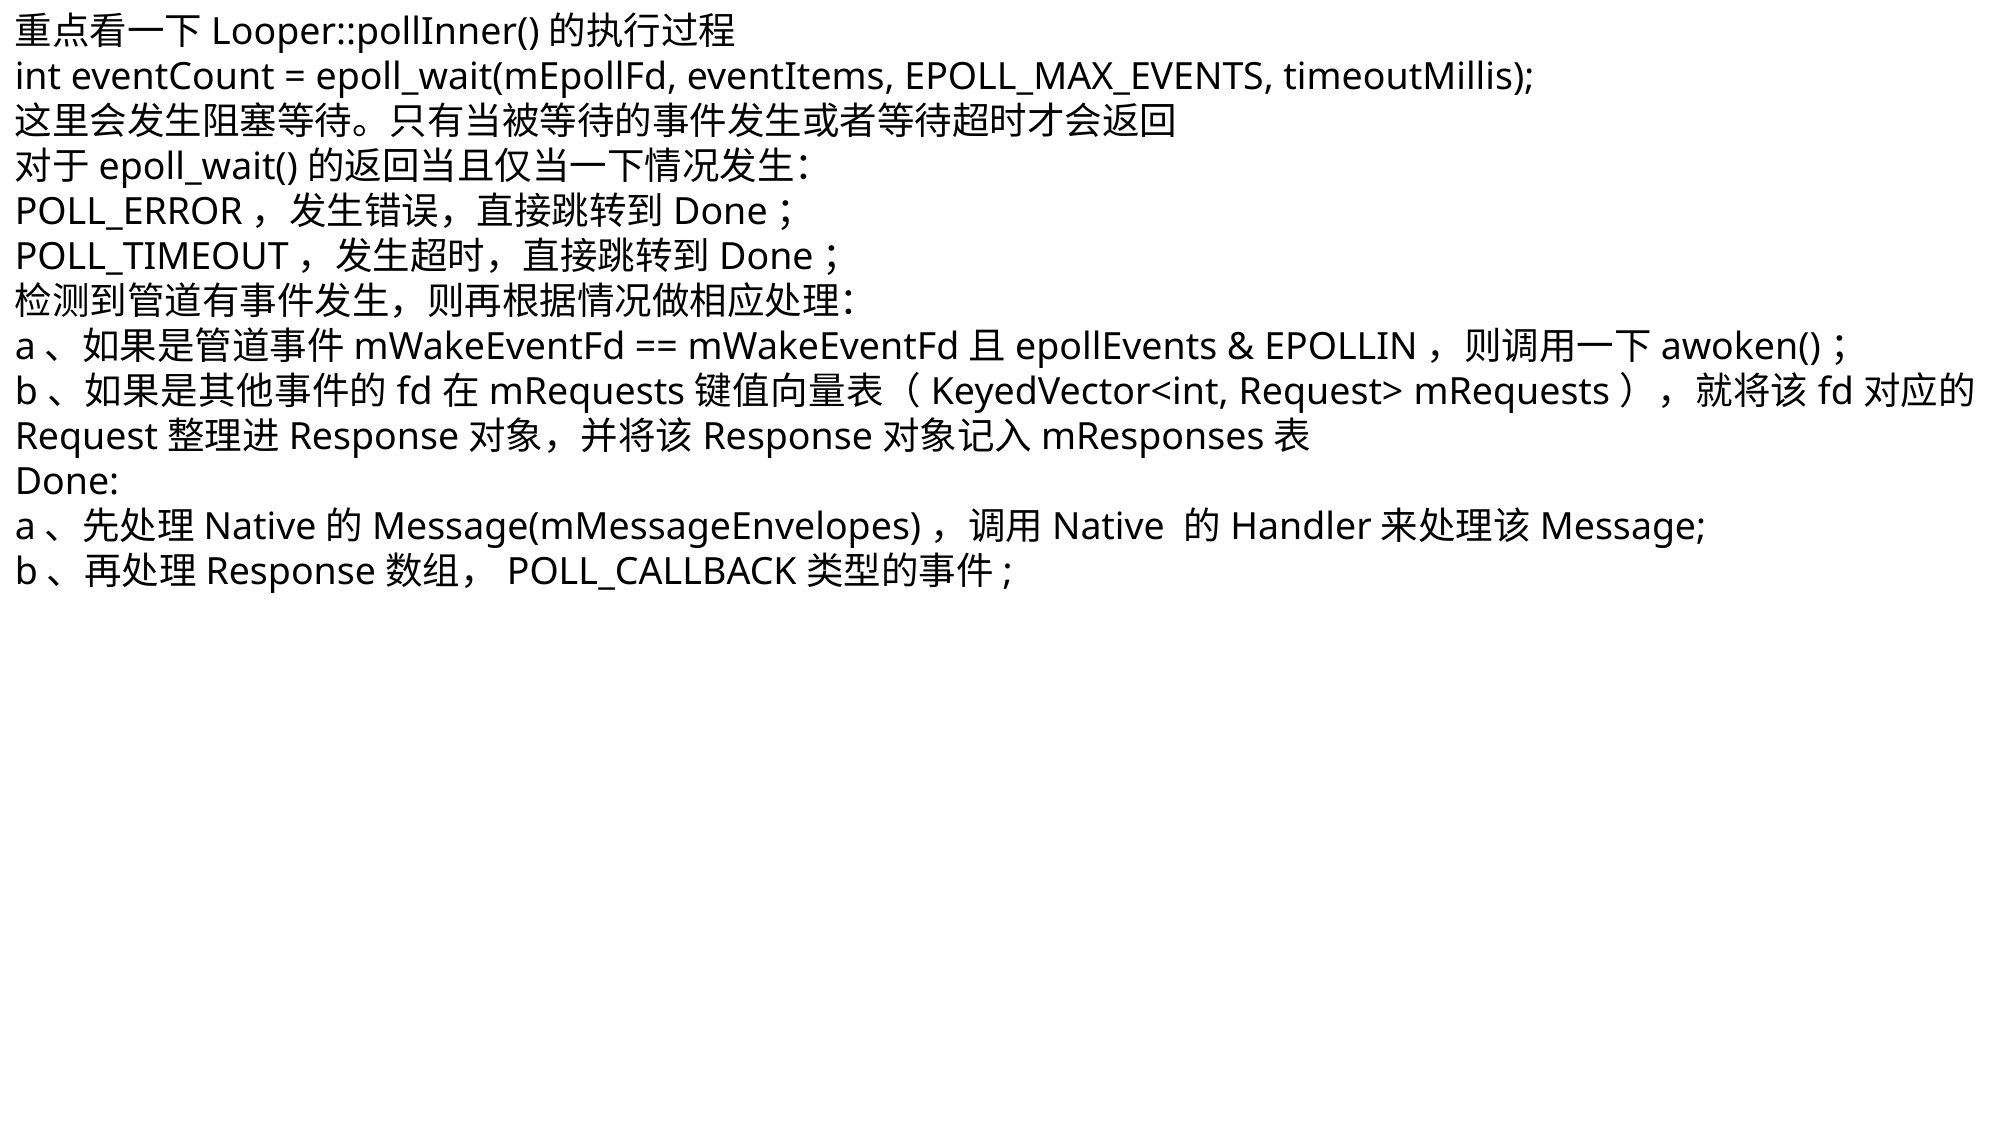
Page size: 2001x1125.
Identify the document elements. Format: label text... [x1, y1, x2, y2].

text_box 重点看一下Looper::pollInner()的执行过程 int eventCount = epoll_wait(mEpollFd, eventItems, EPOLL_MAX_EVENTS, timeoutMillis); 这里会发生阻塞等待。只有当被等待的事件发生或者等待超时才会返回 对于epoll_wait()的返回当且仅当一下情况发生： POLL_ERROR，发生错误，直接跳转到Done； POLL_TIMEOUT，发生超时，直接跳转到Done； 检测到管道有事件发生，则再根据情况做相应处理： a、如果是管道事件mWakeEventFd == mWakeEventFd且epollEvents & EPOLLIN，则调用一下awoken()； b、如果是其他事件的fd在mRequests键值向量表（KeyedVector<int, Request> mRequests），就将该fd对应的Request整理进Response对象，并将该Response对象记入mResponses表 Done: a、先处理Native的Message(mMessageEnvelopes)，调用Native 的Handler来处理该Message; b、再处理Response数组，POLL_CALLBACK类型的事件; [0, 0, 2000, 600]
